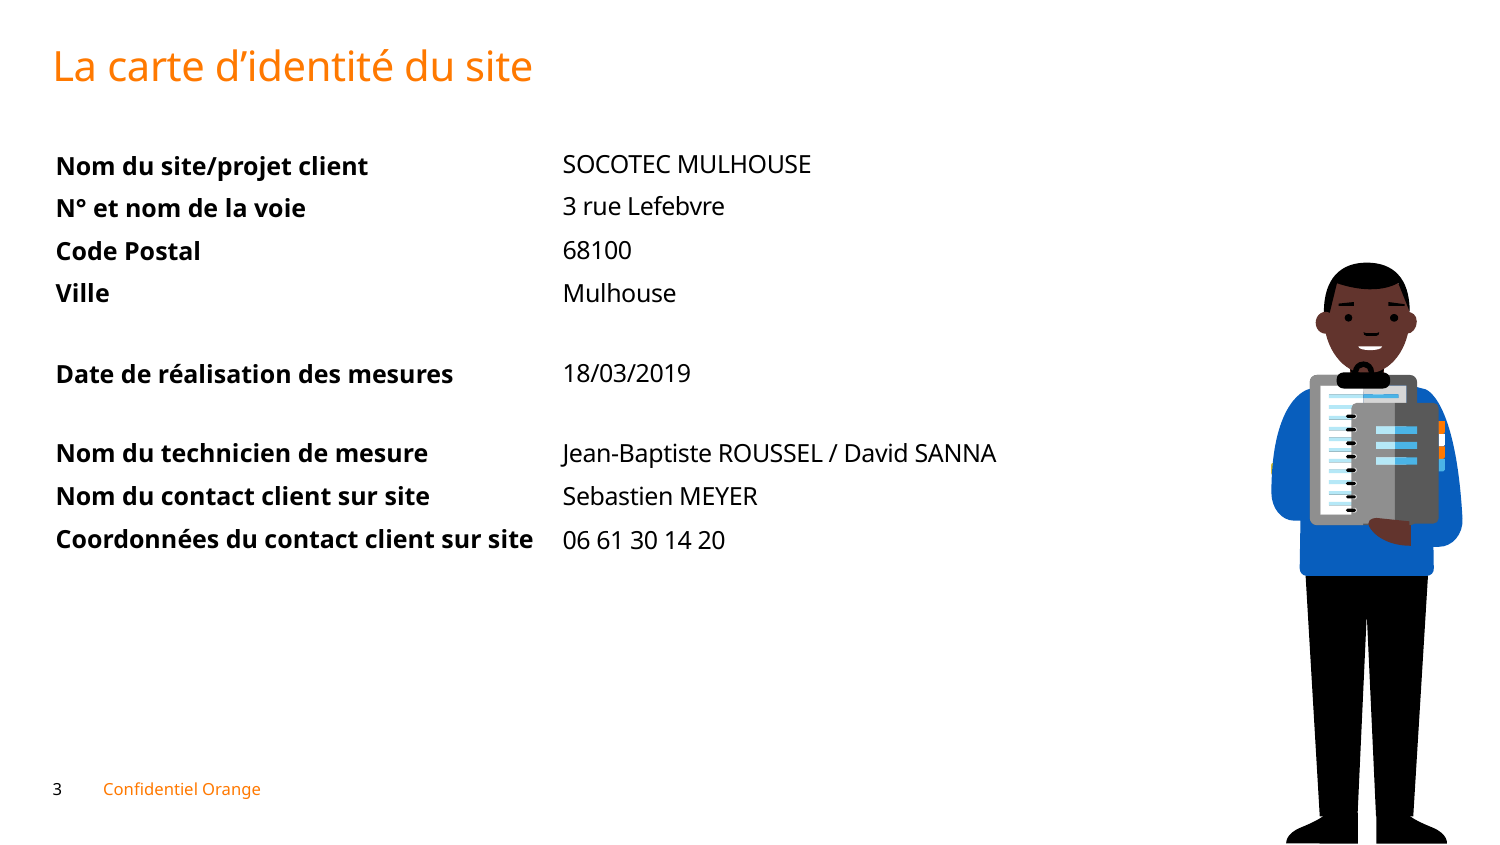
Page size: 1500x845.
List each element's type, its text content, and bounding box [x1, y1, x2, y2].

text_box [224, 293, 1276, 433]
list 68100 [547, 232, 1251, 270]
list SOCOTEC MULHOUSE [547, 147, 1251, 184]
text_box [224, 433, 1276, 692]
list Mulhouse [547, 275, 1251, 293]
list 3 rue Lefebvre [547, 189, 1251, 227]
